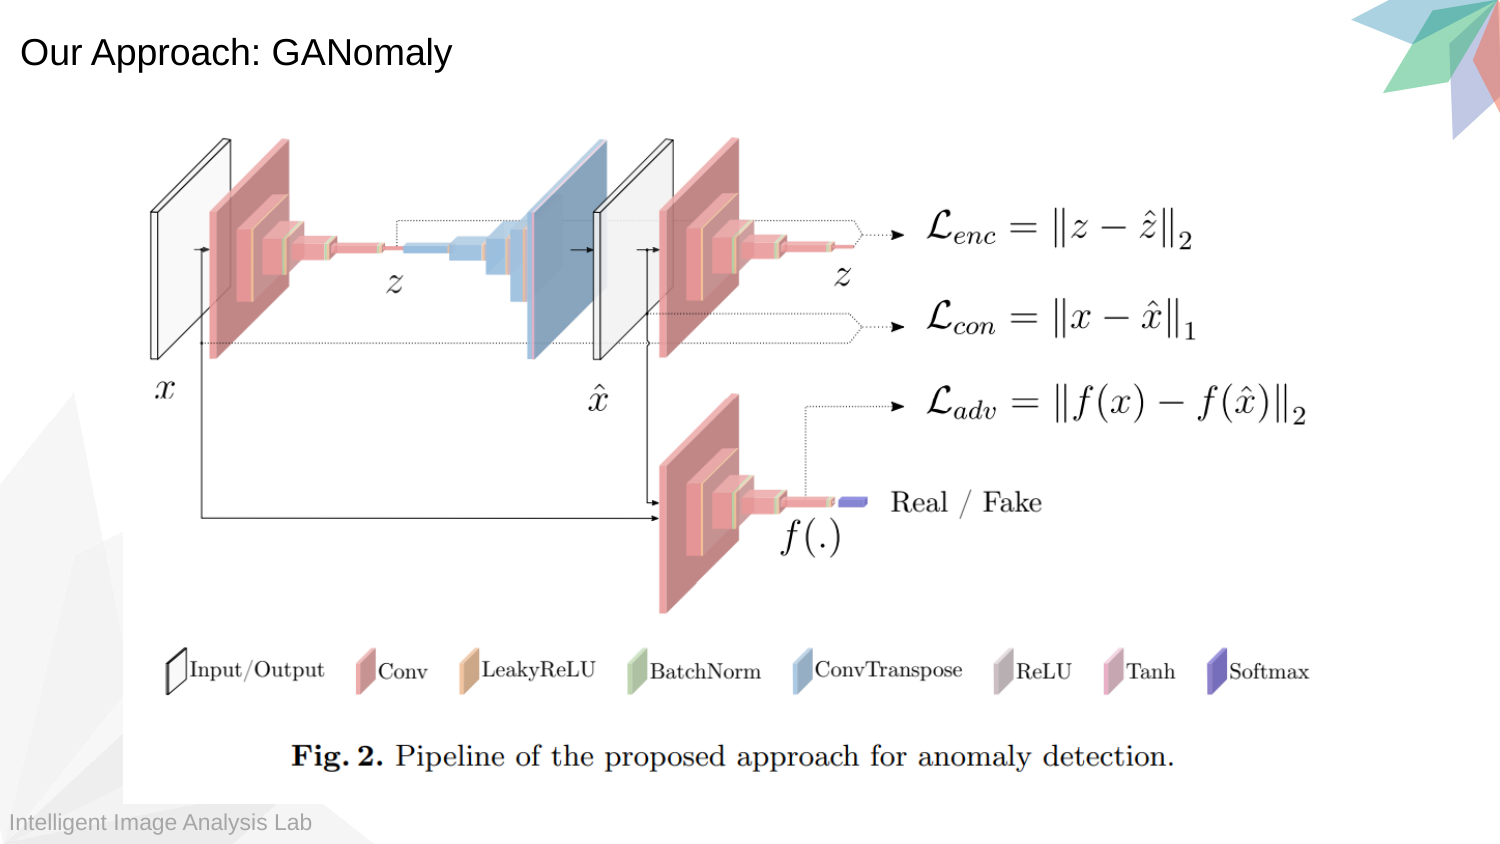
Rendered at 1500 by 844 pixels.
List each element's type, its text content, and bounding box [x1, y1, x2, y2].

text_box Our Approach: GANomaly [5, 20, 479, 80]
picture [0, 0, 1500, 844]
